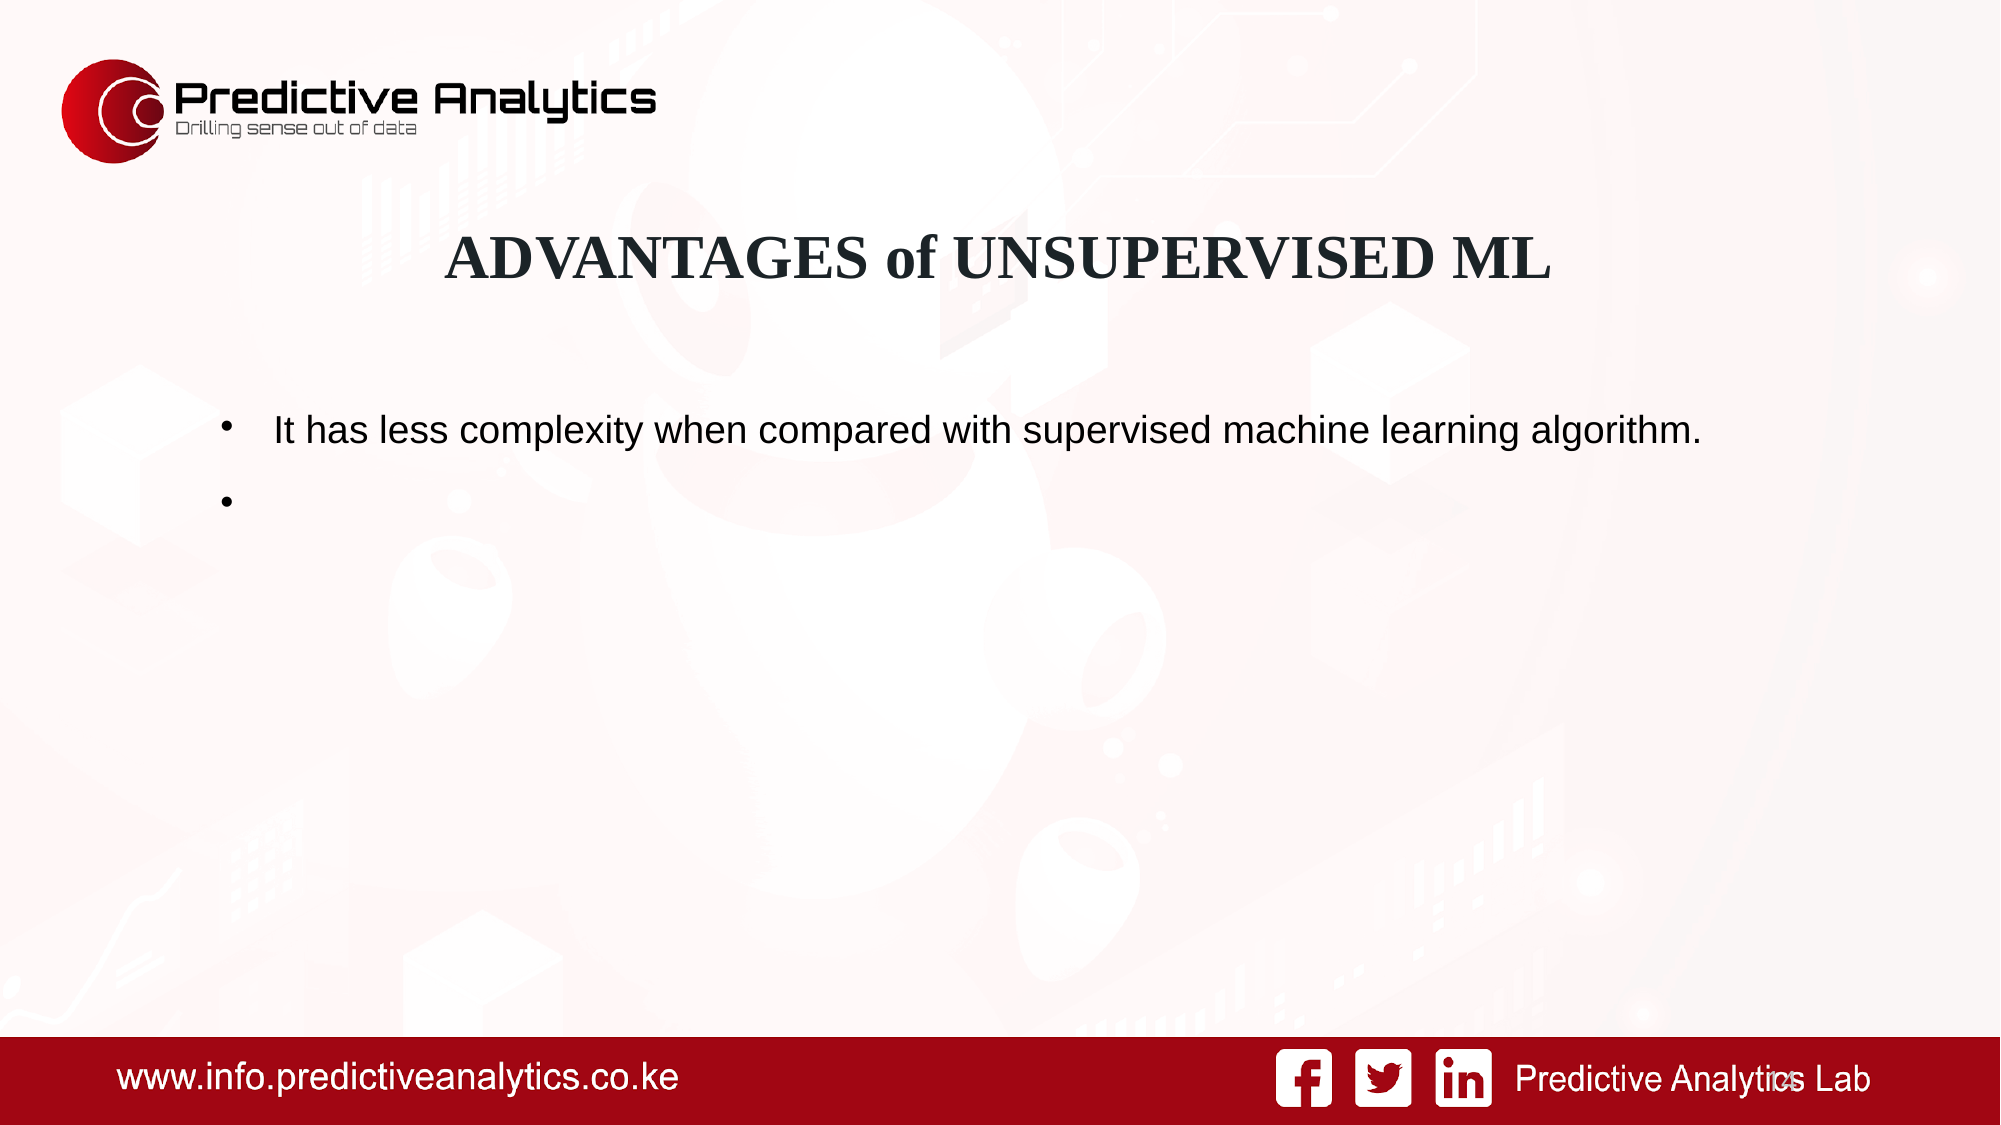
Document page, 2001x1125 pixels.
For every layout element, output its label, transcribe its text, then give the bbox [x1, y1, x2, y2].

text_box ADVANTAGES of UNSUPERVISED ML [187, 200, 1812, 310]
text_box It has less complexity when compared with supervised machine learning algorithm. [187, 389, 1812, 1021]
picture [0, 0, 2000, 1125]
text_box <number> [1685, 1053, 1812, 1113]
